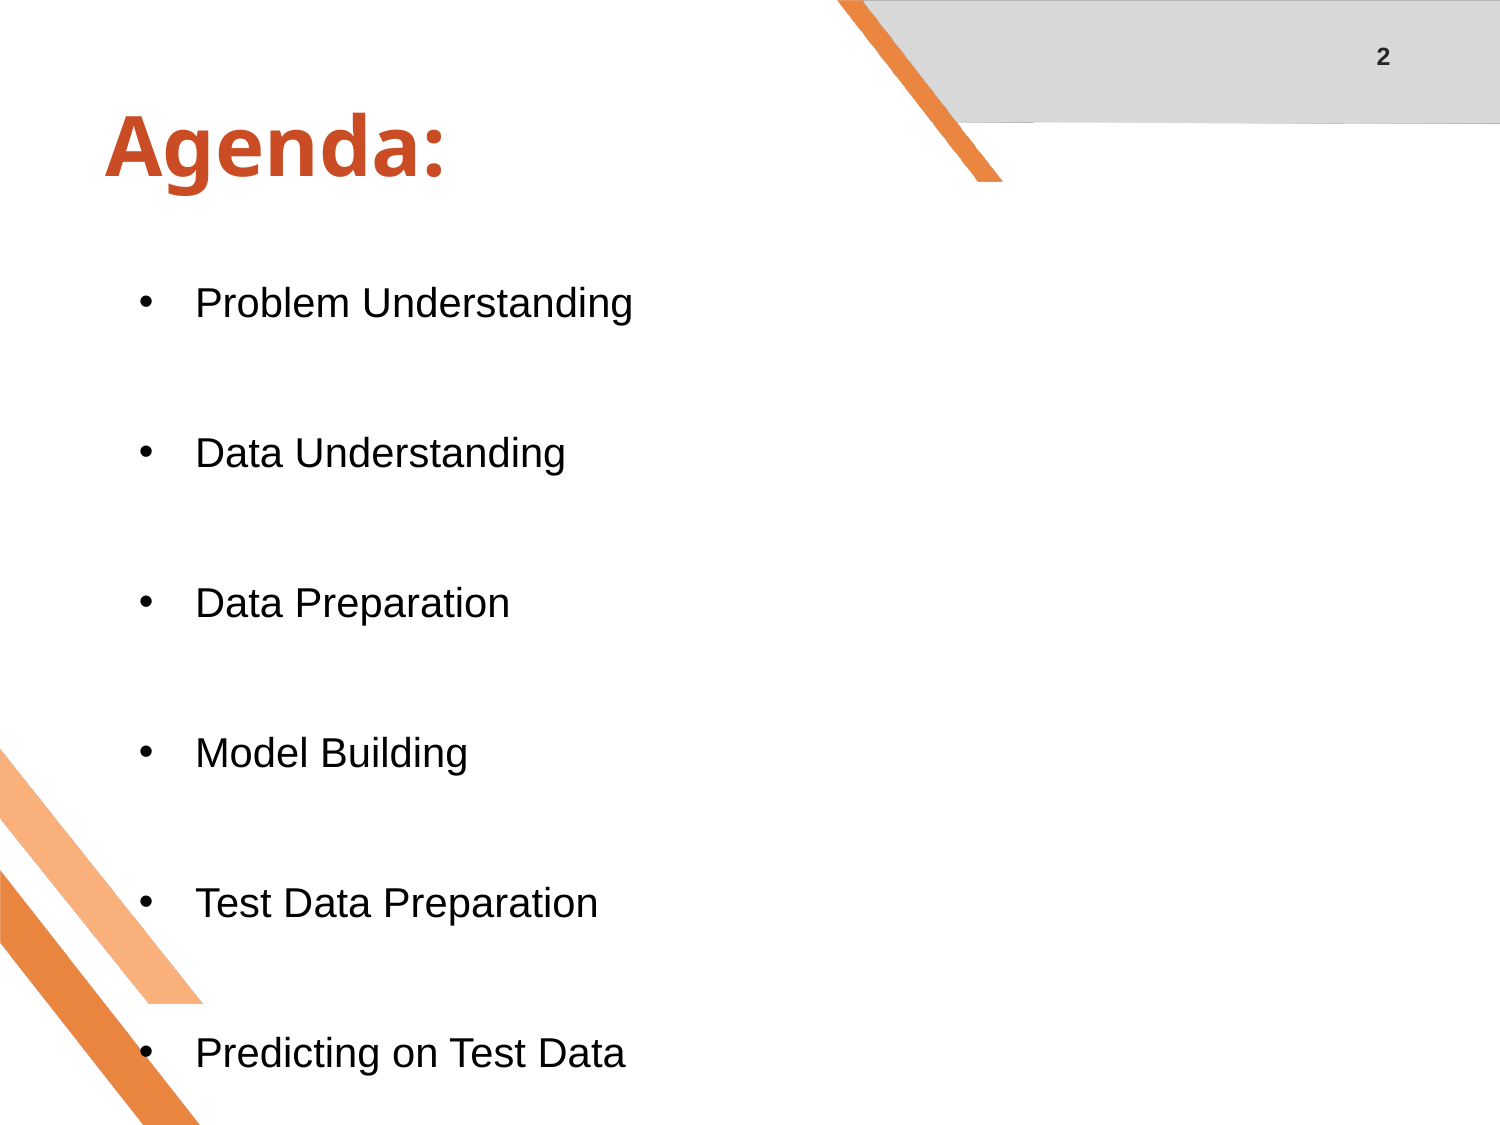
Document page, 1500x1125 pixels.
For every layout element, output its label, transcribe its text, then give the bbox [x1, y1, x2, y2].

picture [0, 745, 123, 1125]
title Agenda: [75, 77, 855, 209]
text_box Problem Understanding Data Understanding Data Preparation Model Building Test Data Preparation Predicting on Test Data [123, 243, 1425, 1125]
picture [837, 0, 1500, 182]
slide_number 2 [1342, 28, 1425, 78]
